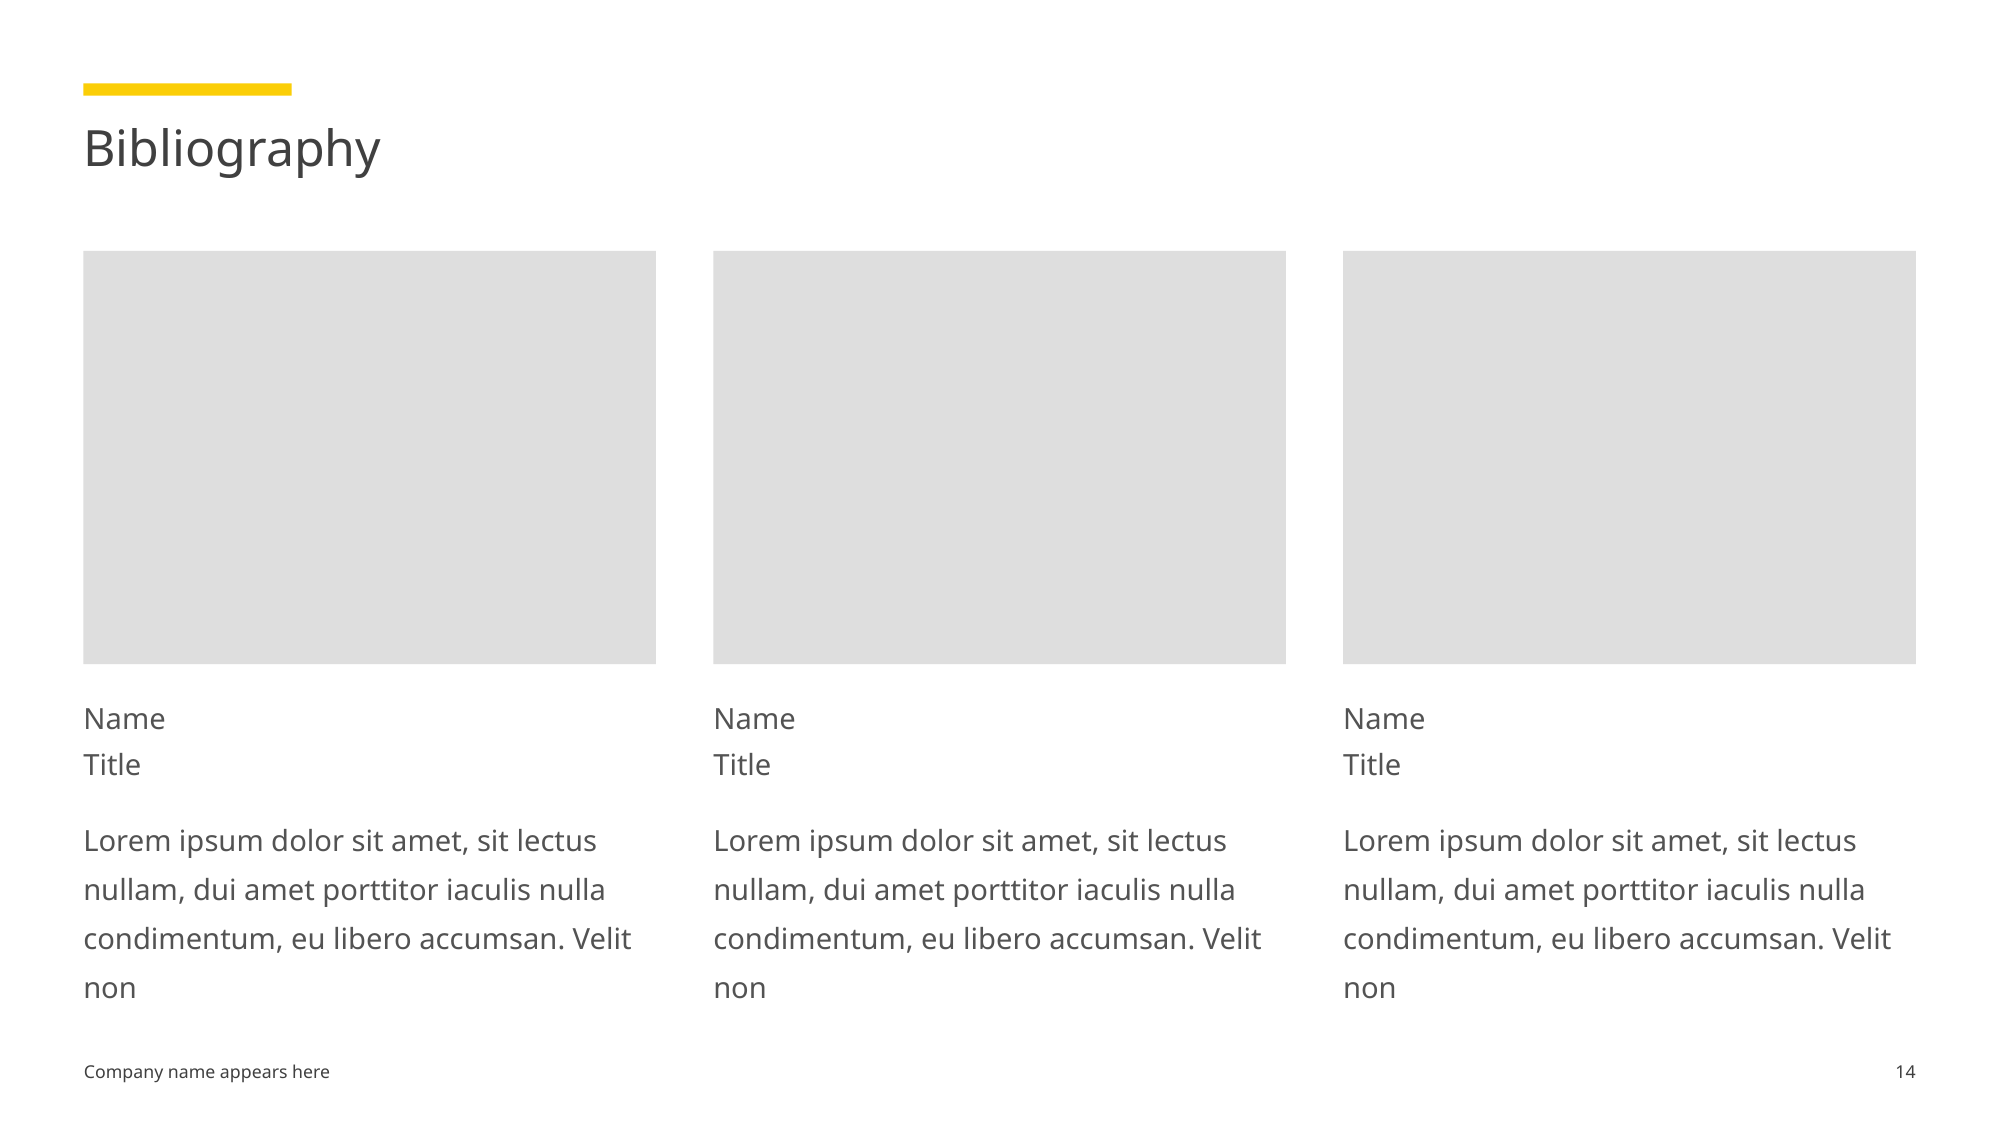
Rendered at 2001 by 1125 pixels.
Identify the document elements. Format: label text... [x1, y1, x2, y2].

text_box [1341, 249, 1918, 666]
text_box [711, 249, 1288, 666]
text_box Name Title [1343, 673, 1916, 754]
slide_number 14 [1857, 1060, 1917, 1101]
text_box [81, 249, 658, 666]
text_box Lorem ipsum dolor sit amet, sit lectus nullam, dui amet porttitor iaculis nulla condimentum, eu libero accumsan. Velit non [1343, 808, 1916, 1044]
text_box Lorem ipsum dolor sit amet, sit lectus nullam, dui amet porttitor iaculis nulla condimentum, eu libero accumsan. Velit non [713, 808, 1286, 1044]
text_box Lorem ipsum dolor sit amet, sit lectus nullam, dui amet porttitor iaculis nulla condimentum, eu libero accumsan. Velit non [83, 808, 656, 1044]
title Bibliography [83, 116, 1917, 241]
text_box Name Title [83, 673, 656, 754]
text_box Name Title [713, 673, 1286, 754]
